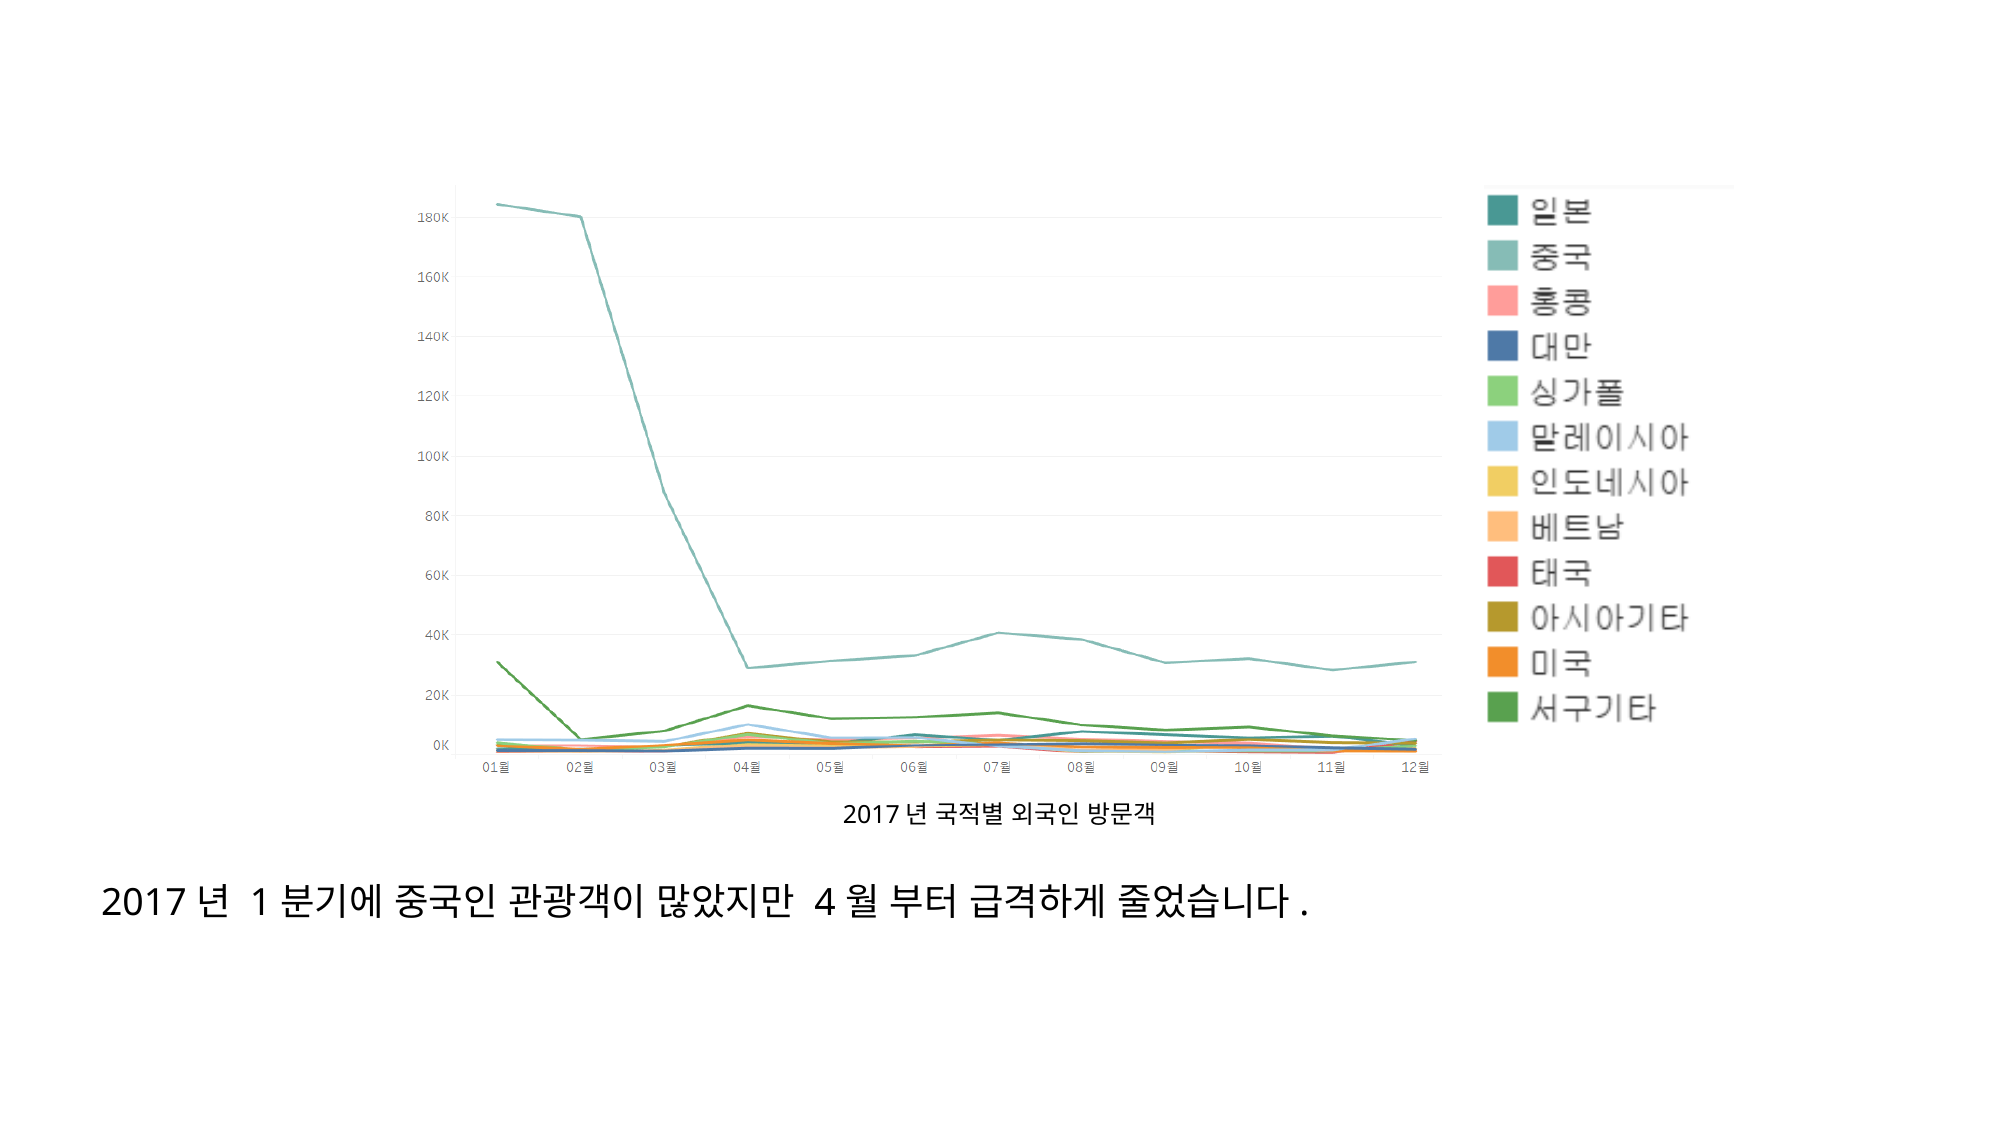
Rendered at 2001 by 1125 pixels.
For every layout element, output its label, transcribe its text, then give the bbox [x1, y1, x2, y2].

text_box 2017년 국적별 외국인 방문객 [305, 791, 1695, 837]
picture [410, 185, 1442, 781]
picture [1484, 185, 1734, 729]
text_box 2017년 1분기에 중국인 관광객이 많았지만 4월 부터 급격하게 줄었습니다. [86, 870, 1962, 976]
